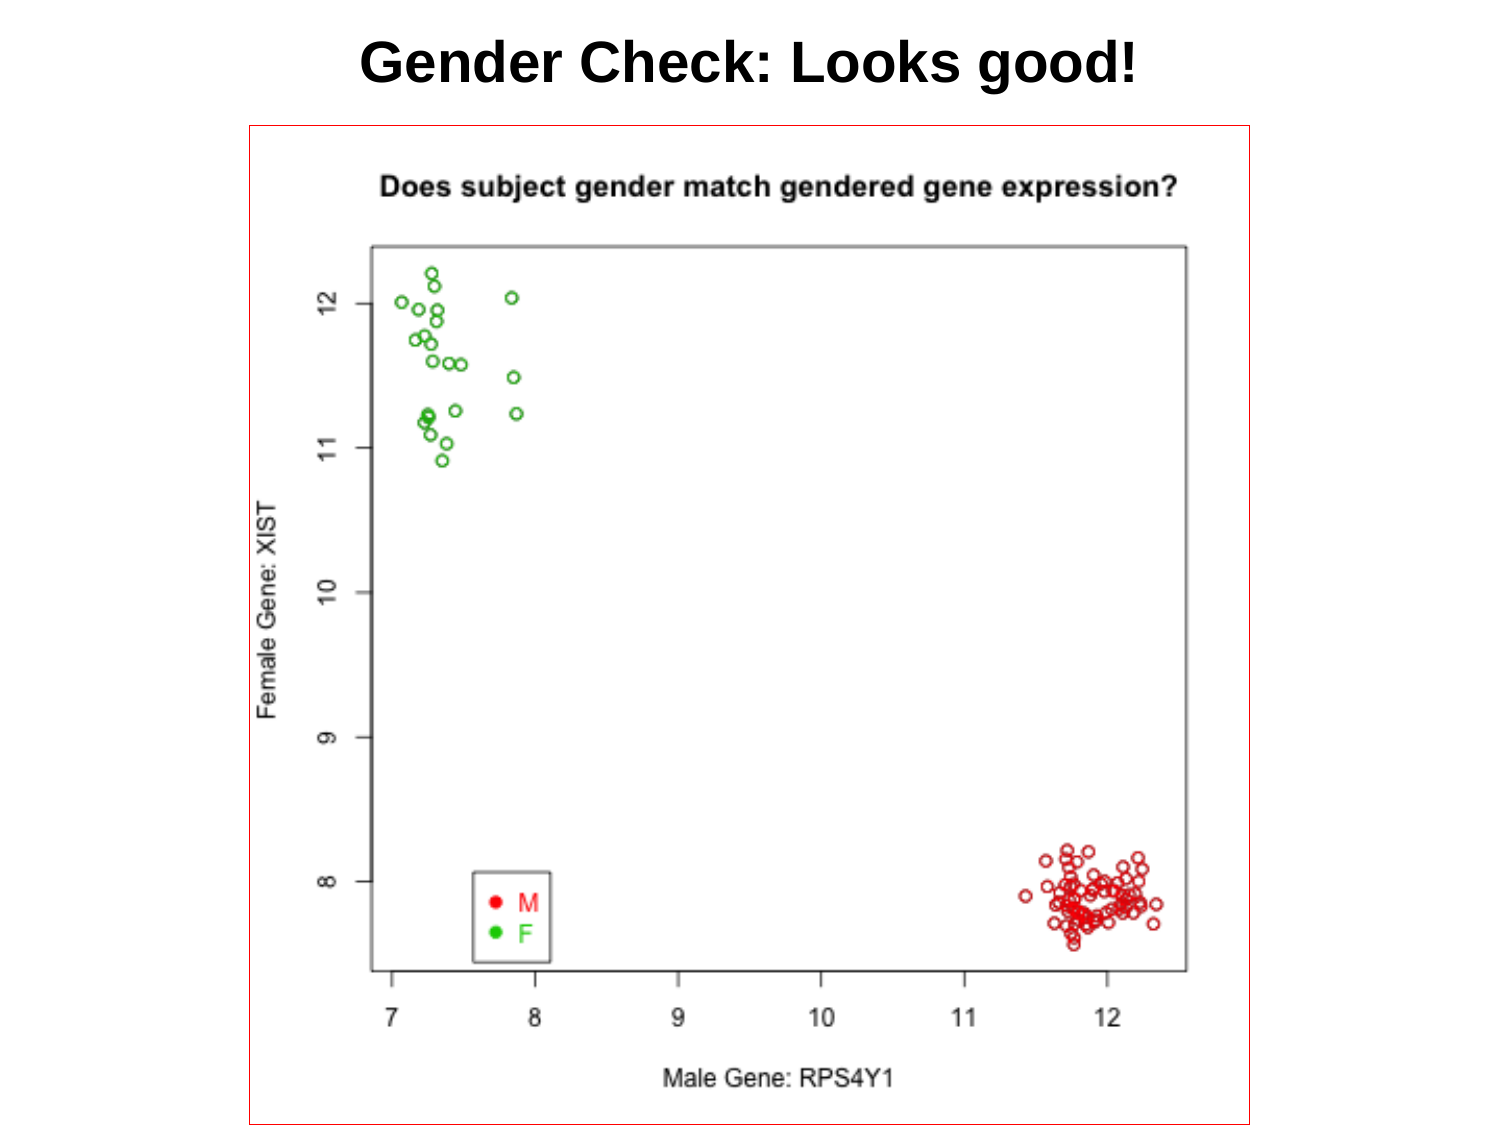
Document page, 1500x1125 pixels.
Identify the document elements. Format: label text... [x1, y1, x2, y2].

picture [249, 124, 1251, 1125]
title Gender Check: Looks good! [0, 0, 1500, 154]
